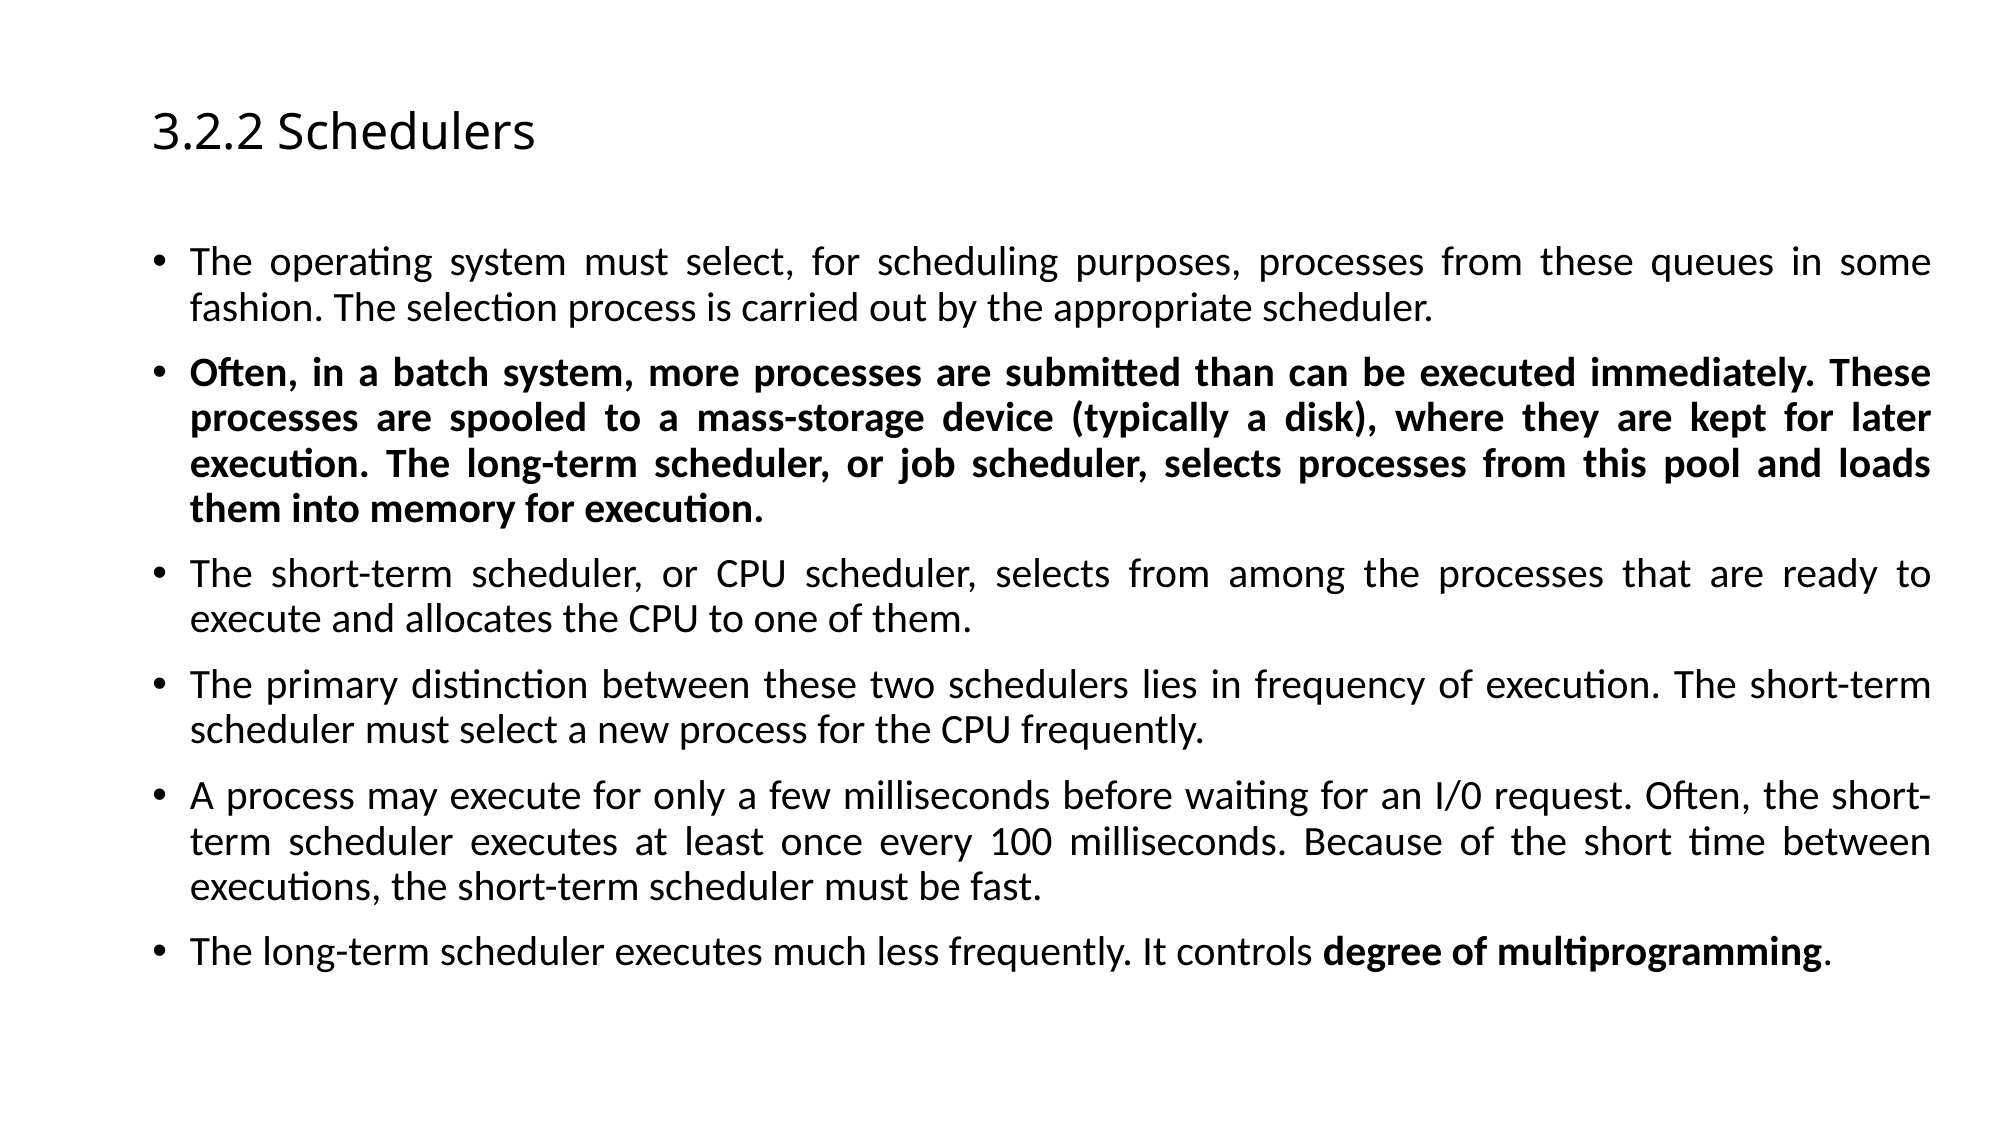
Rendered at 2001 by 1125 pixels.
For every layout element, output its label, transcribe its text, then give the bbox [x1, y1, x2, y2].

title 3.2.2 Schedulers [137, 59, 1863, 207]
list The operating system must select, for scheduling purposes, processes from these queues in some fashion. The selection process is carried out by the appropriate scheduler. Often, in a batch system, more processes are submitted than can be executed immediately. These processes are spooled to a mass-storage device (typically a disk), where they are kept for later execution. The long-term scheduler, or job scheduler, selects processes from this pool and loads them into memory for execution. The short-term scheduler, or CPU scheduler, selects from among the processes that are ready to execute and allocates the CPU to one of them. The primary distinction between these two schedulers lies in frequency of execution. The short-term scheduler must select a new process for the CPU frequently. A process may execute for only a few milliseconds before waiting for an I/0 request. Often, the short-term scheduler executes at least once every 100 milliseconds. Because of the short time between executions, the short-term scheduler must be fast. The long-term scheduler executes much less frequently. It controls degree of multiprogramming. [137, 232, 1948, 1055]
